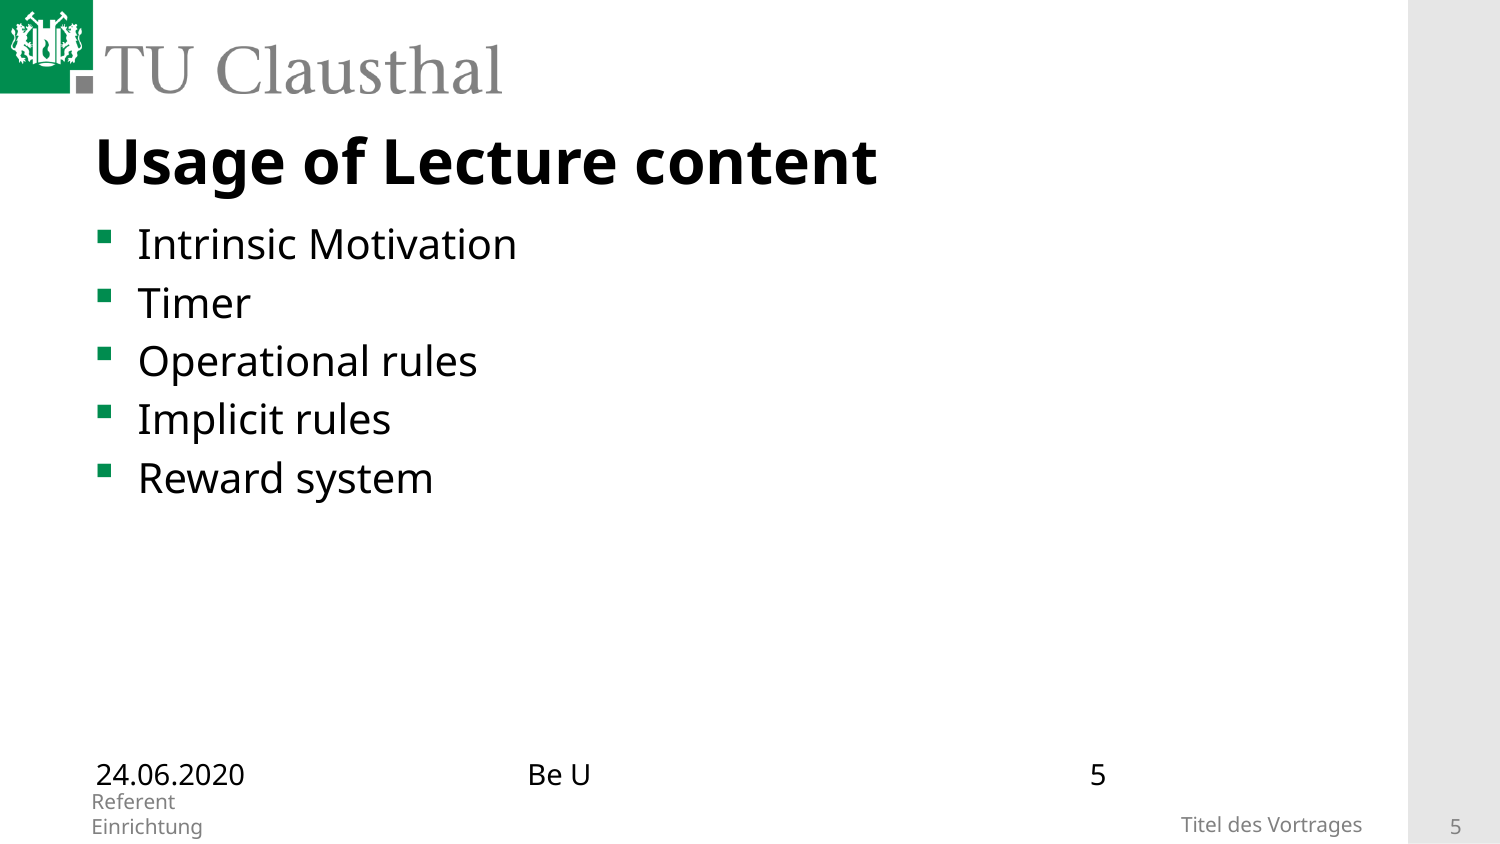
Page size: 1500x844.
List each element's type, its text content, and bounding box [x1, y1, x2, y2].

title Usage of Lecture content [79, 114, 1375, 201]
picture [0, 0, 502, 94]
list Intrinsic Motivation Timer Operational rules Implicit rules Reward system [78, 210, 1379, 741]
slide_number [81, 749, 432, 794]
slide_number 5 [1074, 749, 1376, 794]
footer Be U [512, 749, 988, 794]
